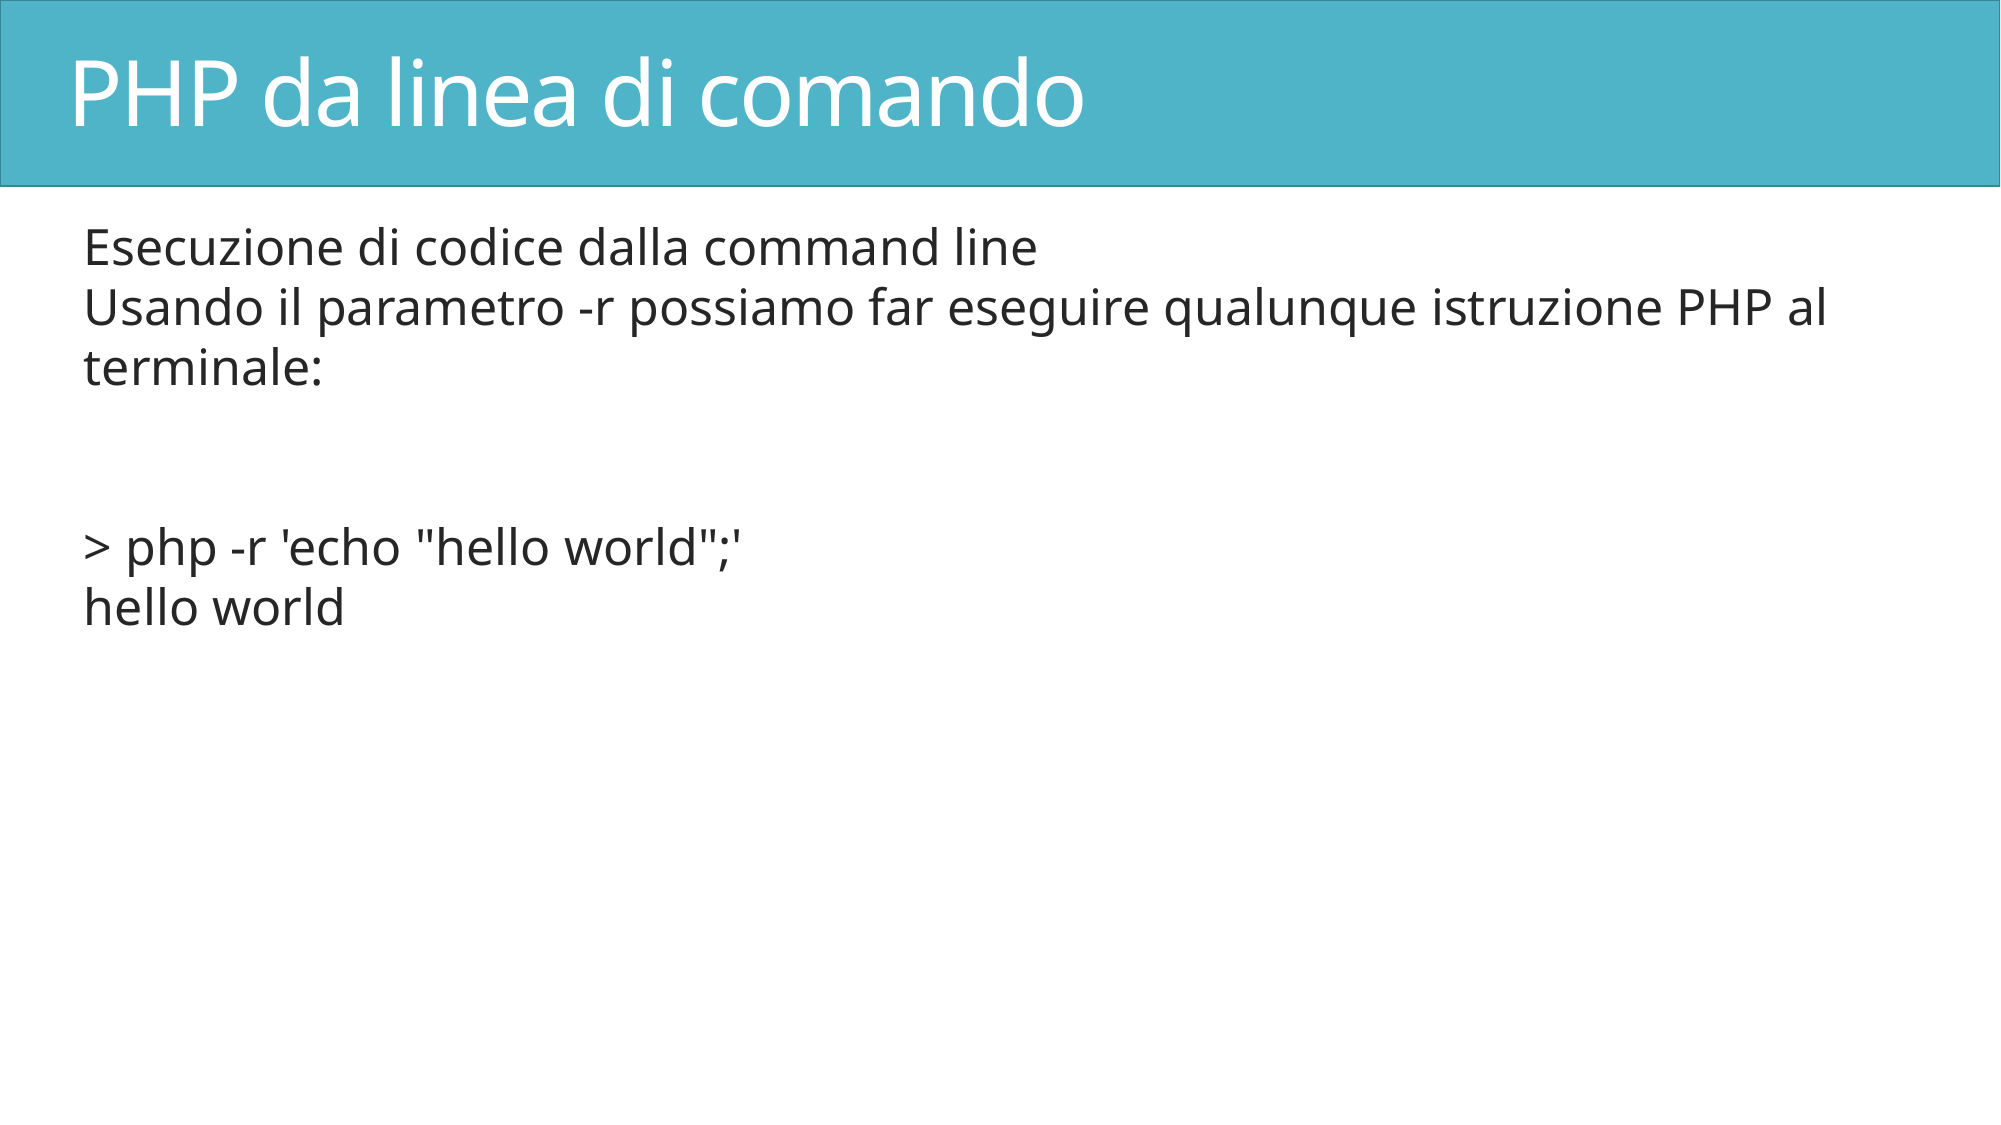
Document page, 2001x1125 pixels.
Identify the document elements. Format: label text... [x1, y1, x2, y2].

title PHP da linea di comando [52, 21, 1950, 176]
list Esecuzione di codice dalla command line Usando il parametro -r possiamo far eseguire qualunque istruzione PHP al terminale: > php -r 'echo "hello world";' hello world [53, 207, 1949, 1084]
